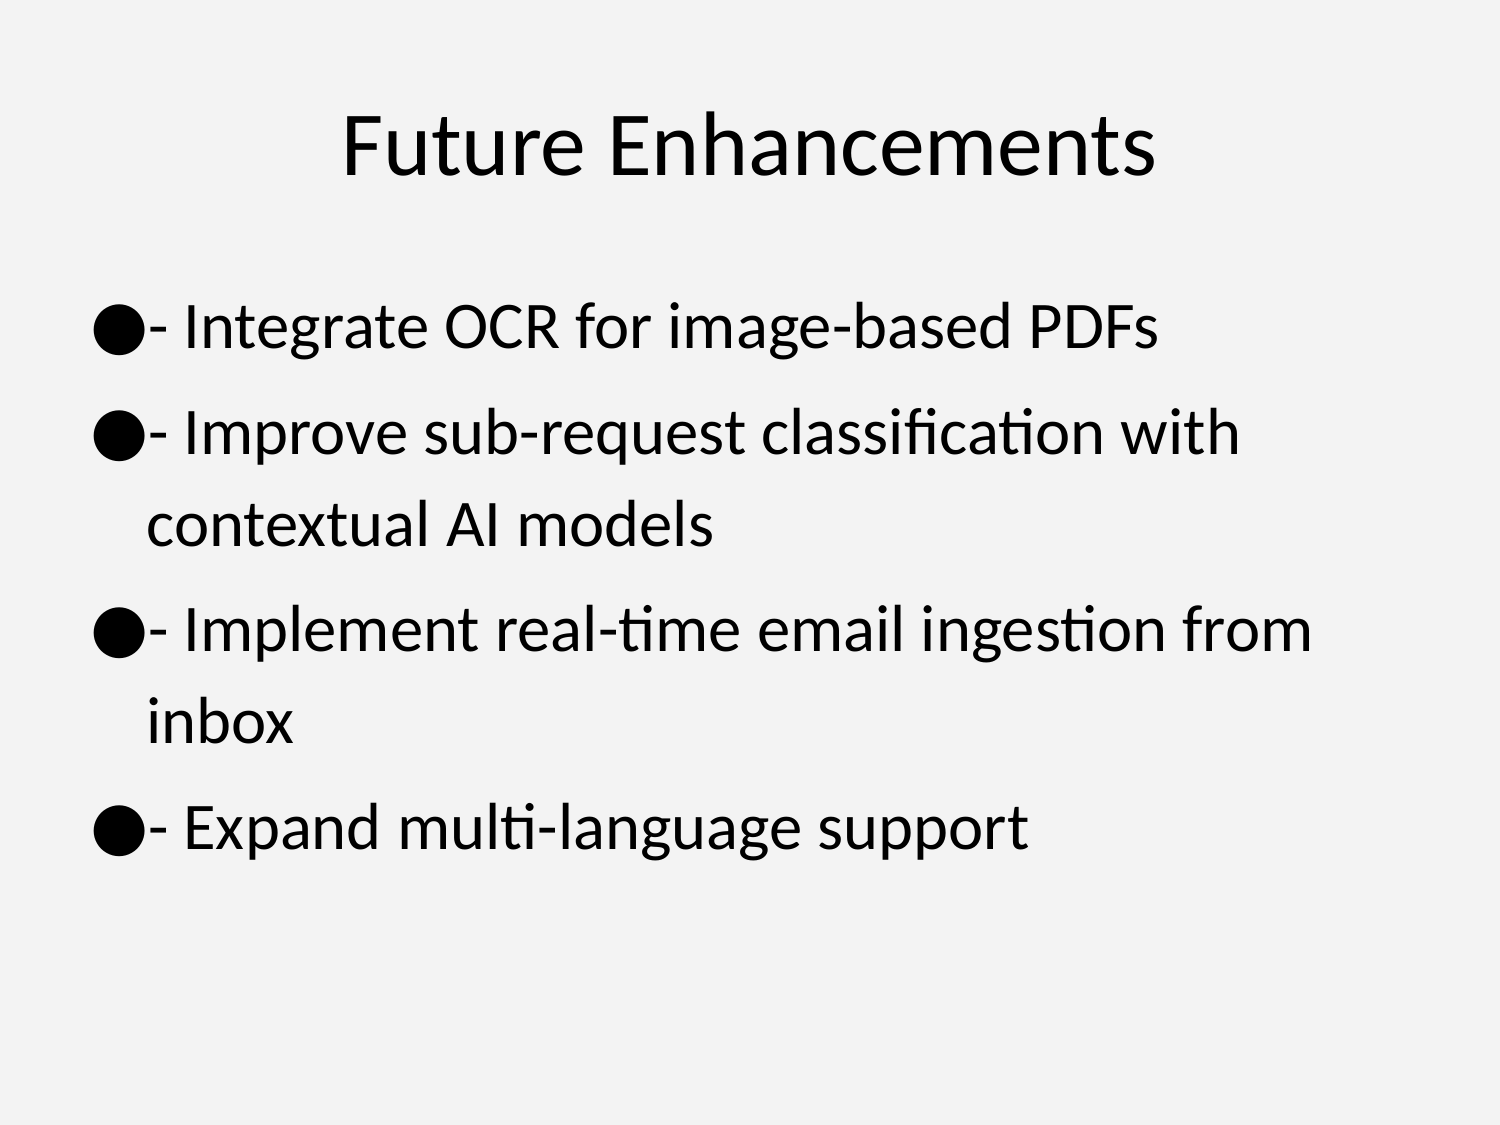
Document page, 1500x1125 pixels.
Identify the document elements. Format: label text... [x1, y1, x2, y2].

list - Integrate OCR for image-based PDFs - Improve sub-request classification with contextual AI models - Implement real-time email ingestion from inbox - Expand multi-language support [75, 262, 1425, 1005]
title Future Enhancements [75, 45, 1425, 233]
